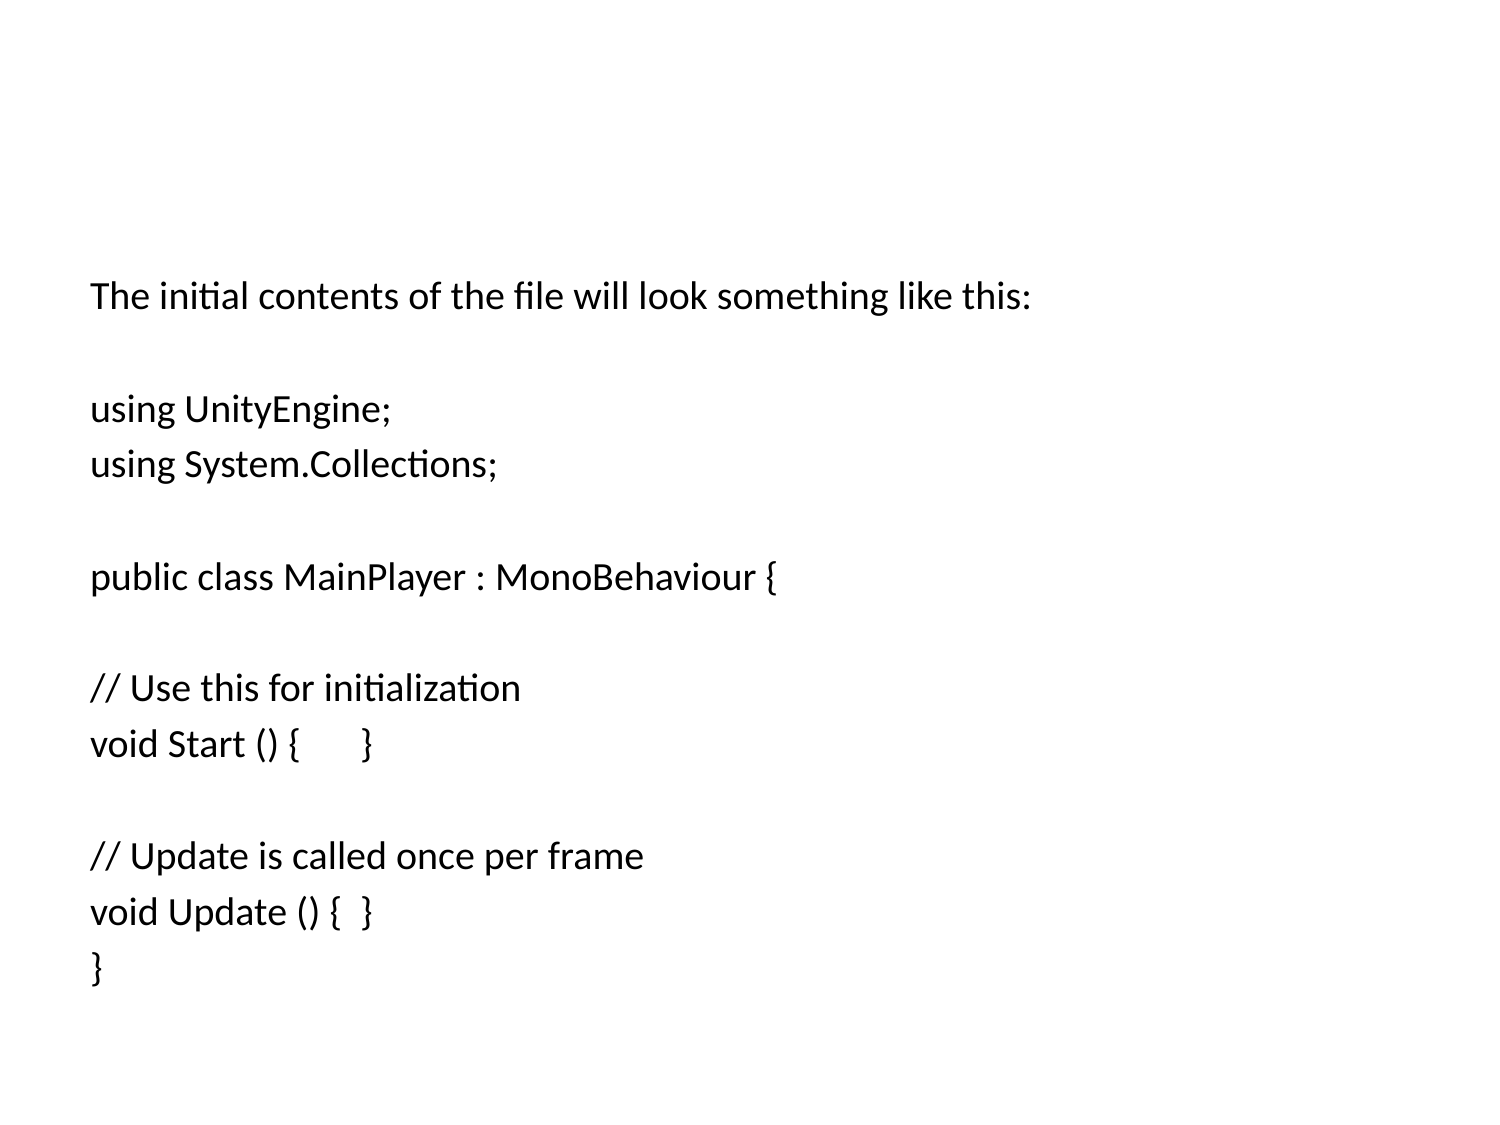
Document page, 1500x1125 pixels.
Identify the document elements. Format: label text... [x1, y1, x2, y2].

list The initial contents of the file will look something like this: using UnityEngine; using System.Collections; public class MainPlayer : MonoBehaviour { // Use this for initialization void Start () { } // Update is called once per frame void Update () { } } [75, 262, 1425, 1005]
